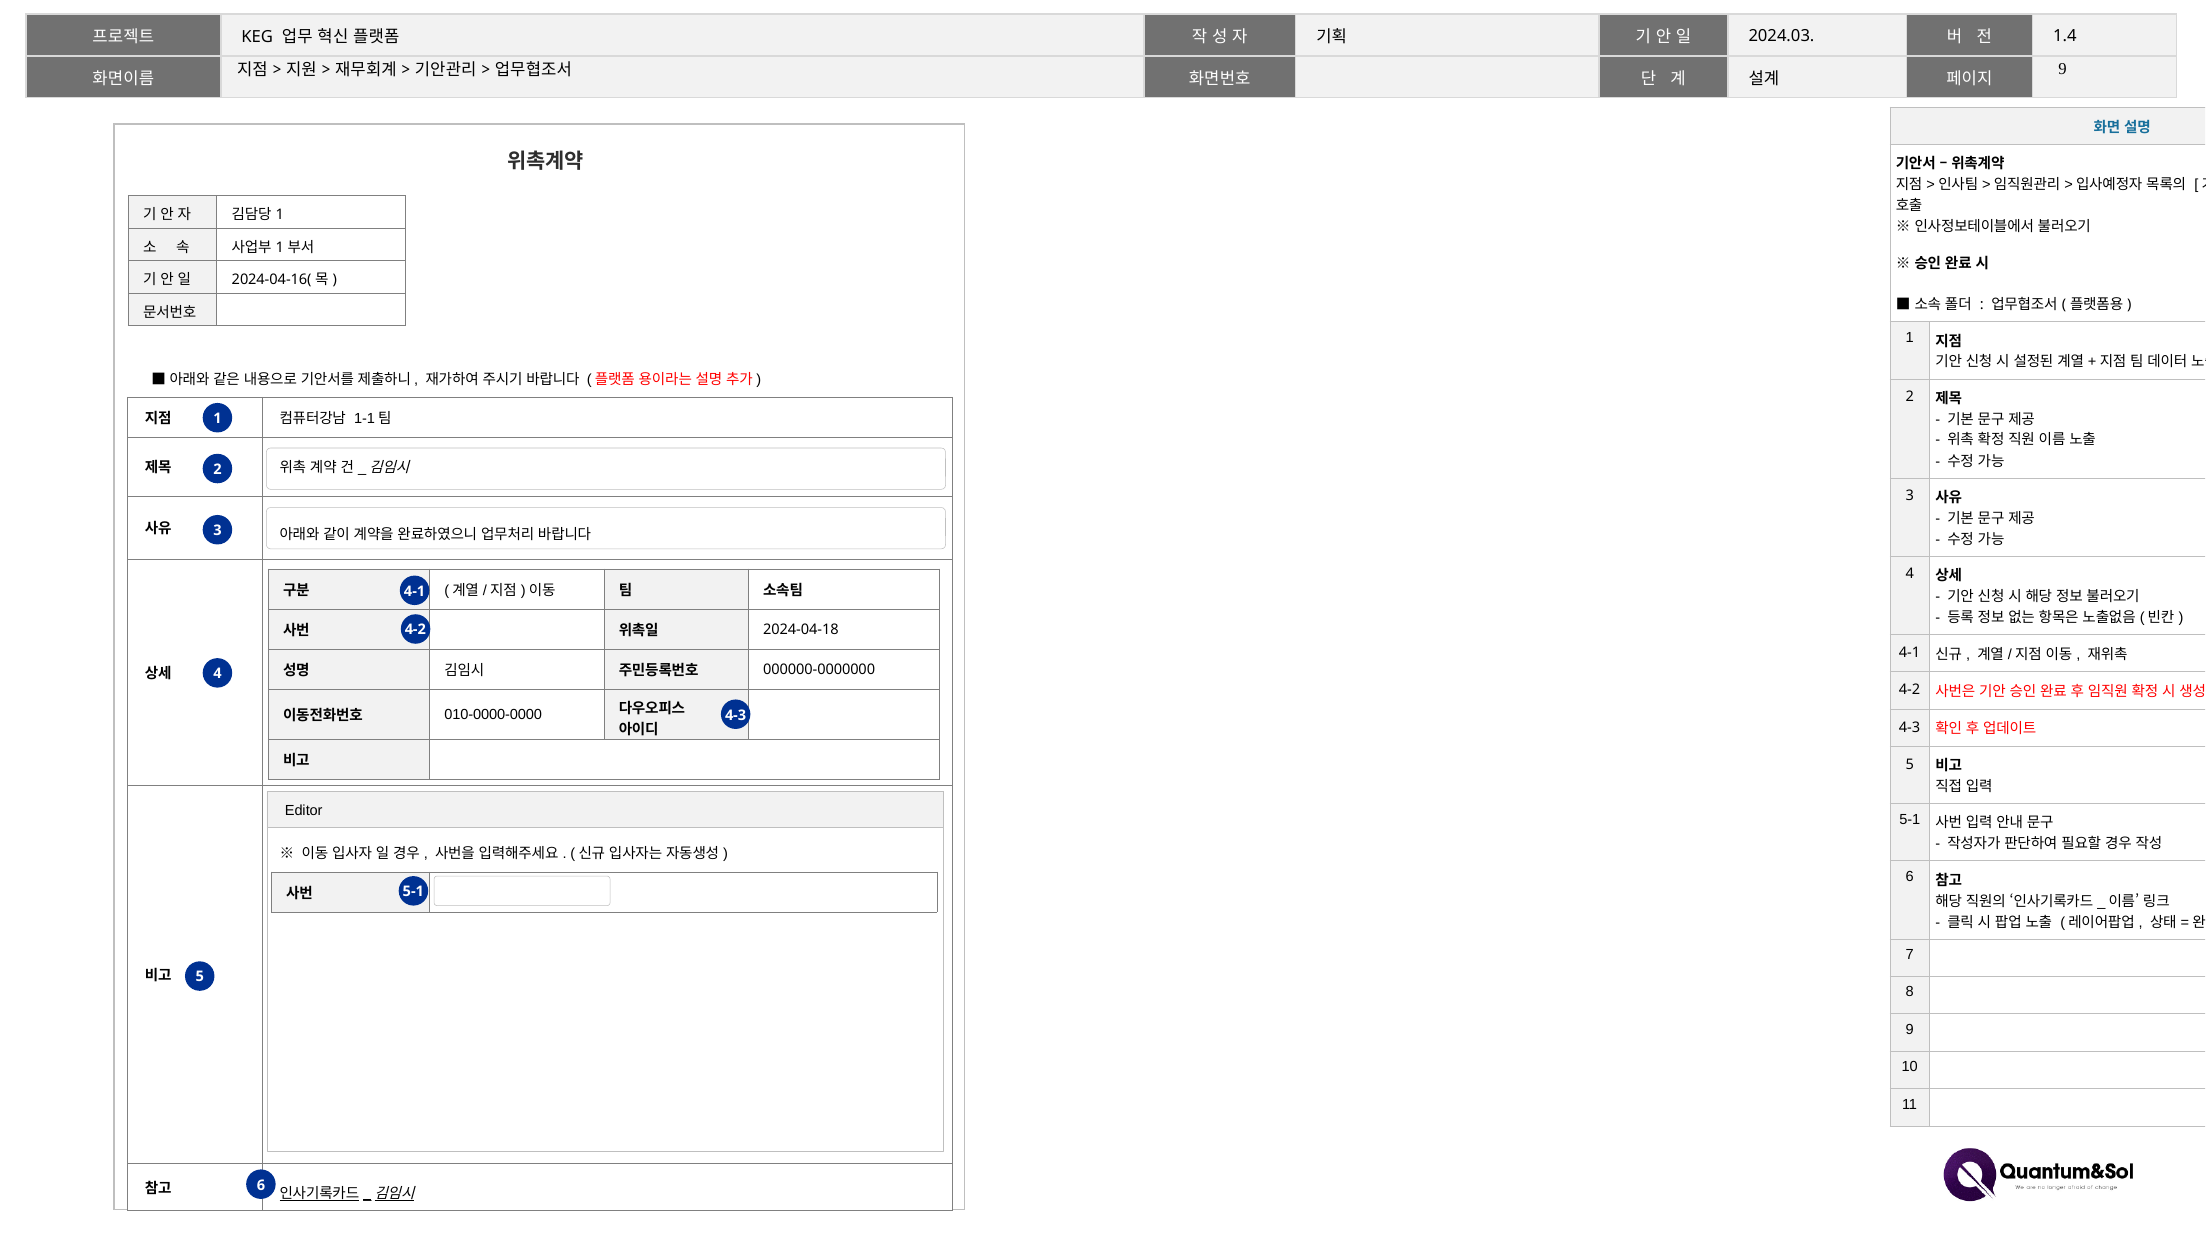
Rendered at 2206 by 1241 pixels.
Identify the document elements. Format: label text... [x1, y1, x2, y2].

text_box 4-2 [400, 614, 431, 644]
table_cell 위촉 계약 건_김임시 [263, 438, 952, 496]
table_header 지점 [128, 398, 262, 437]
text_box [266, 790, 944, 1152]
table_cell 김임시 [430, 650, 604, 689]
table_cell 확인 후 업데이트 [1930, 710, 2206, 746]
table_cell 사번은 기안 승인 완료 후 임직원 확정 시 생성 [1930, 672, 2206, 709]
table_cell [1930, 940, 2206, 976]
table_cell 7 [1891, 940, 1929, 976]
table_cell 다우오피스 아이디 [605, 690, 748, 739]
table_cell 소 속 [129, 229, 216, 260]
slide_number 8 [2043, 56, 2152, 80]
table_cell 기안서 – 위촉계약 지점>인사팀>임직원관리>입사예정자 목록의 [기안] 버튼 클릭했을 때 호출 ※인사정보테이블에서 불러오기 ※승인 완료 시 ■소속 폴더 : 업무협조서(플랫폼용) [1891, 145, 2206, 321]
text_box 6 [246, 1169, 276, 1199]
table_cell 사번 [269, 610, 429, 649]
text_box [266, 447, 946, 490]
table_cell 010-0000-0000 [430, 690, 604, 739]
table_cell 아래와 같이 계약을 완료하였으니 업무처리 바랍니다 [263, 497, 952, 559]
table_cell 사업부1부서 [217, 229, 405, 260]
table_cell 이동전화번호 [269, 690, 429, 739]
table_cell 비고 직접 입력 [1930, 747, 2206, 803]
table_cell 2024-04-18 [749, 610, 939, 649]
table_cell 사유 - 기본 문구 제공 - 수정 가능 [1930, 479, 2206, 556]
table_cell 지점 기안 신청 시 설정된 계열+지점 팀 데이터 노출 [1930, 322, 2206, 379]
table_header 화면 설명 [1891, 108, 2206, 144]
table_header 구분 [269, 570, 429, 609]
table_cell ※ 이동 입사자 일 경우, 사번을 입력해주세요. (신규 입사자는 자동생성) [263, 786, 952, 1163]
text_box 1 [202, 402, 233, 433]
table_cell 기 안 일 [129, 261, 216, 293]
text_box [266, 507, 946, 549]
table_header 컴퓨터강남 1-1팀 [263, 398, 952, 437]
table_cell 비고 [128, 786, 262, 1163]
table_header 소속팀 [749, 570, 939, 609]
table_cell 사유 [128, 497, 262, 559]
table_cell [1930, 977, 2206, 1013]
table_cell 비고 [269, 740, 429, 779]
table_cell 신규, 계열/지점 이동, 재위촉 [1930, 635, 2206, 671]
table_cell 2 [1891, 380, 1929, 478]
text_box 4 [202, 658, 233, 688]
table_cell 4 [1891, 557, 1929, 634]
table_cell [1930, 1052, 2206, 1088]
table_cell 1 [1891, 322, 1929, 379]
table_cell 4-2 [1891, 672, 1929, 709]
table_header 김담당1 [217, 196, 405, 228]
table_cell 제목 [128, 438, 262, 496]
table_cell 000000-0000000 [749, 650, 939, 689]
text_box 4-3 [720, 699, 751, 729]
title 지점>지원>재무회계>기안관리>업무협조서 [220, 56, 799, 81]
table_cell 2024-04-16(목) [217, 261, 405, 293]
table_cell 10 [1891, 1052, 1929, 1088]
table_cell [430, 610, 604, 649]
text_box 2 [202, 453, 233, 484]
table_header (계열/지점)이동 [430, 570, 604, 609]
table_cell [1930, 1014, 2206, 1051]
table_cell 5-1 [1891, 804, 1929, 860]
table_cell 상세 [128, 560, 262, 785]
table_cell [217, 294, 405, 325]
table_cell 9 [1891, 1014, 1929, 1051]
table_cell 5 [1891, 747, 1929, 803]
text_box 위촉계약 [113, 124, 965, 1210]
table_cell 6 [1891, 861, 1929, 939]
table_cell [1930, 1089, 2206, 1126]
table_cell 8 [1891, 977, 1929, 1013]
table_cell 3 [1891, 479, 1929, 556]
table_cell 위촉일 [605, 610, 748, 649]
table_cell 11 [1891, 1089, 1929, 1126]
table_cell 인사기록카드_김임시 [263, 1164, 952, 1210]
text_box 4-1 [399, 575, 430, 606]
picture [1941, 1146, 2137, 1202]
table_cell 참고 해당 직원의 ‘인사기록카드_이름’ 링크 - 클릭 시 팝업 노출 (레이어팝업, 상태=완료) [1930, 861, 2206, 939]
table_cell [263, 560, 952, 785]
table_cell 문서번호 [129, 294, 216, 325]
text_box 3 [202, 514, 233, 545]
table_cell [749, 690, 939, 739]
table_cell 제목 - 기본 문구 제공 - 위촉 확정 직원 이름 노출 - 수정 가능 [1930, 380, 2206, 478]
table_cell 참고 [128, 1164, 262, 1210]
table_cell 4-3 [1891, 710, 1929, 746]
text_box ■아래와 같은 내용으로 기안서를 제출하니, 재가하여 주시기 바랍니다 (플랫폼 용이라는 설명 추가) [136, 354, 776, 396]
table_cell 주민등록번호 [605, 650, 748, 689]
table_cell 상세 - 기안 신청 시 해당 정보 불러오기 - 등록 정보 없는 항목은 노출없음(빈칸) [1930, 557, 2206, 634]
table_header 팀 [605, 570, 748, 609]
table_cell 성명 [269, 650, 429, 689]
table_cell [430, 740, 939, 779]
table_cell 사번 입력 안내 문구 - 작성자가 판단하여 필요할 경우 작성 [1930, 804, 2206, 860]
table_cell 4-1 [1891, 635, 1929, 671]
table_header 기 안 자 [129, 196, 216, 228]
text_box 5 [184, 961, 215, 991]
